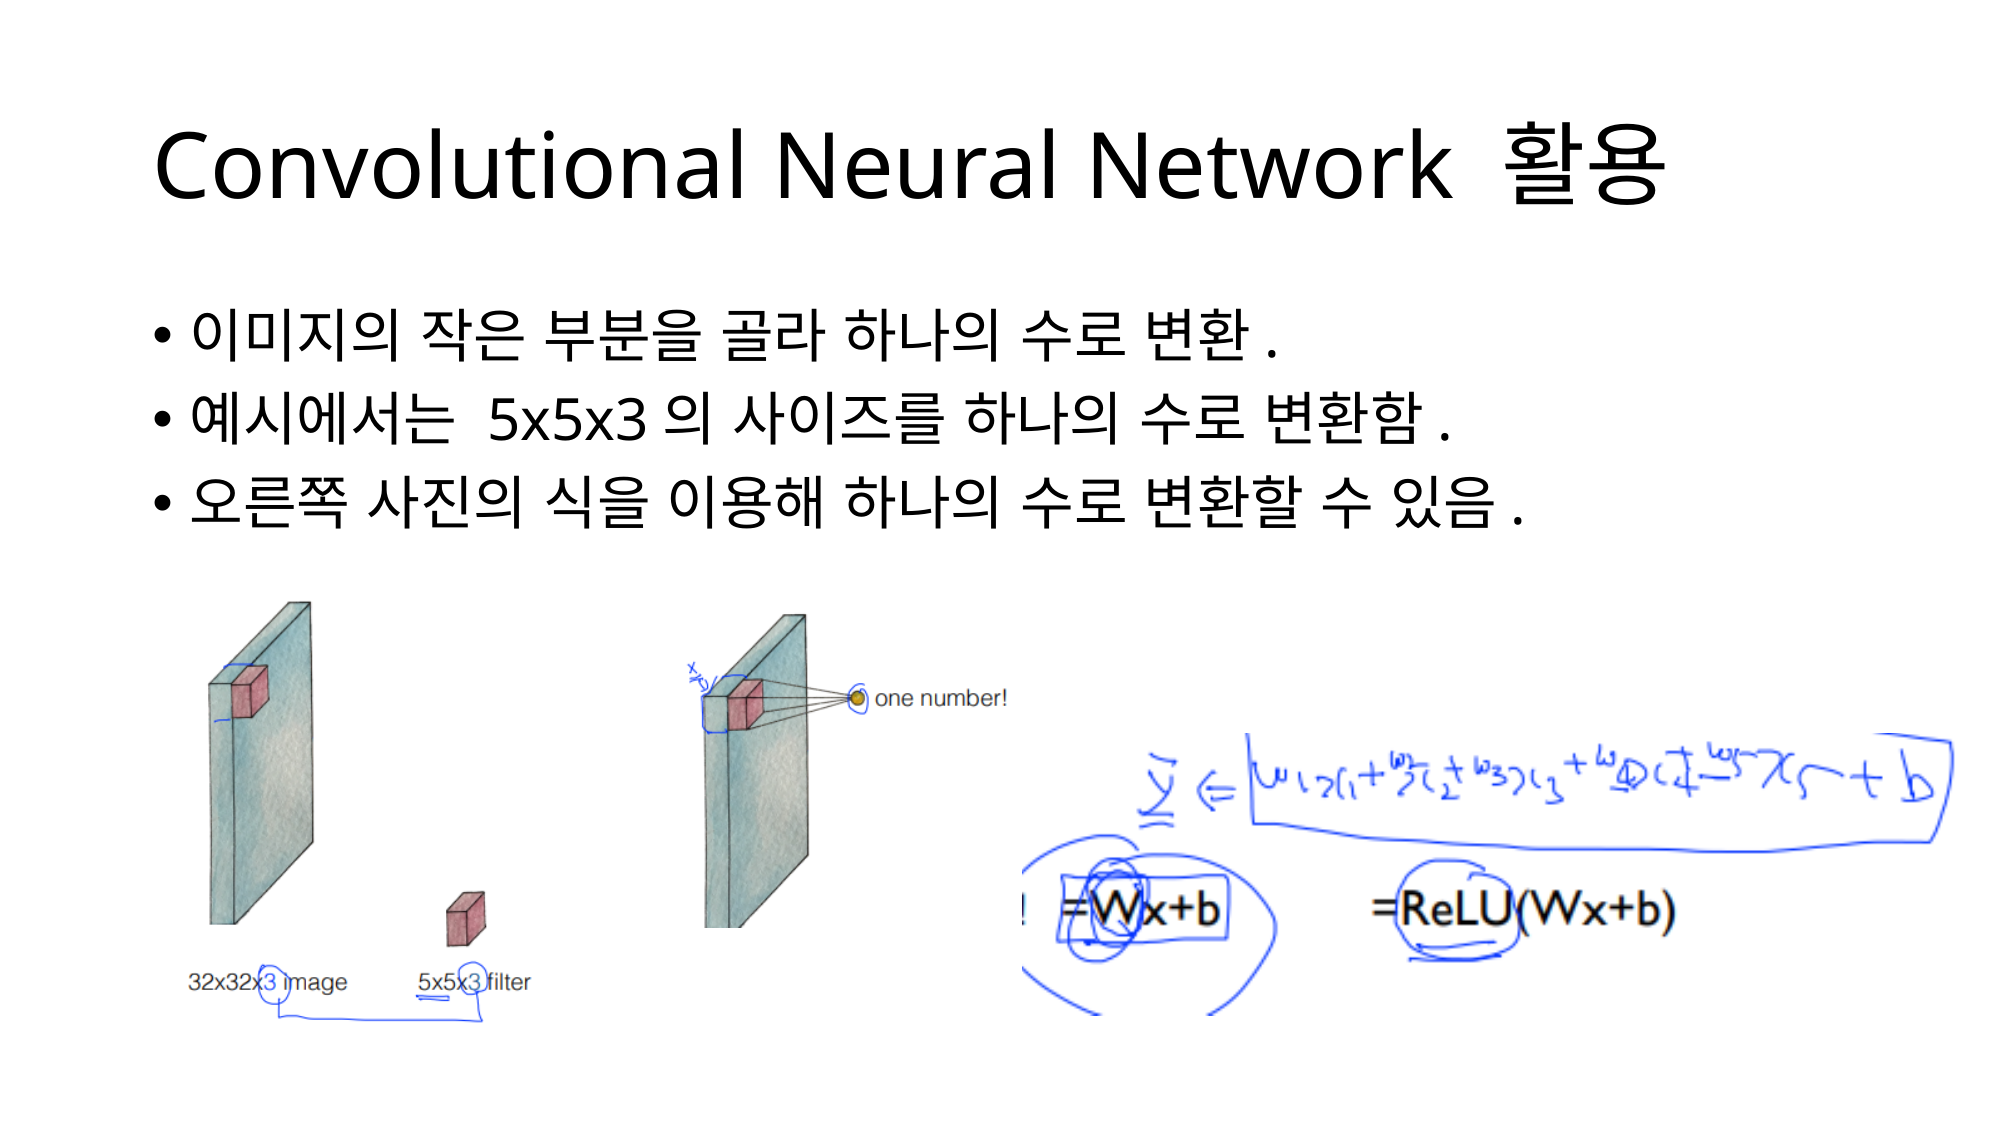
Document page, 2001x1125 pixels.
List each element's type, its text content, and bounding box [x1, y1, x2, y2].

picture [172, 598, 554, 1045]
list 이미지의 작은 부분을 골라 하나의 수로 변환. 예시에서는 5x5x3의 사이즈를 하나의 수로 변환함. 오른쪽 사진의 식을 이용해 하나의 수로 변환할 수 있음. [137, 299, 1863, 563]
title Convolutional Neural Network 활용 [137, 59, 1863, 278]
picture [672, 598, 1973, 1016]
